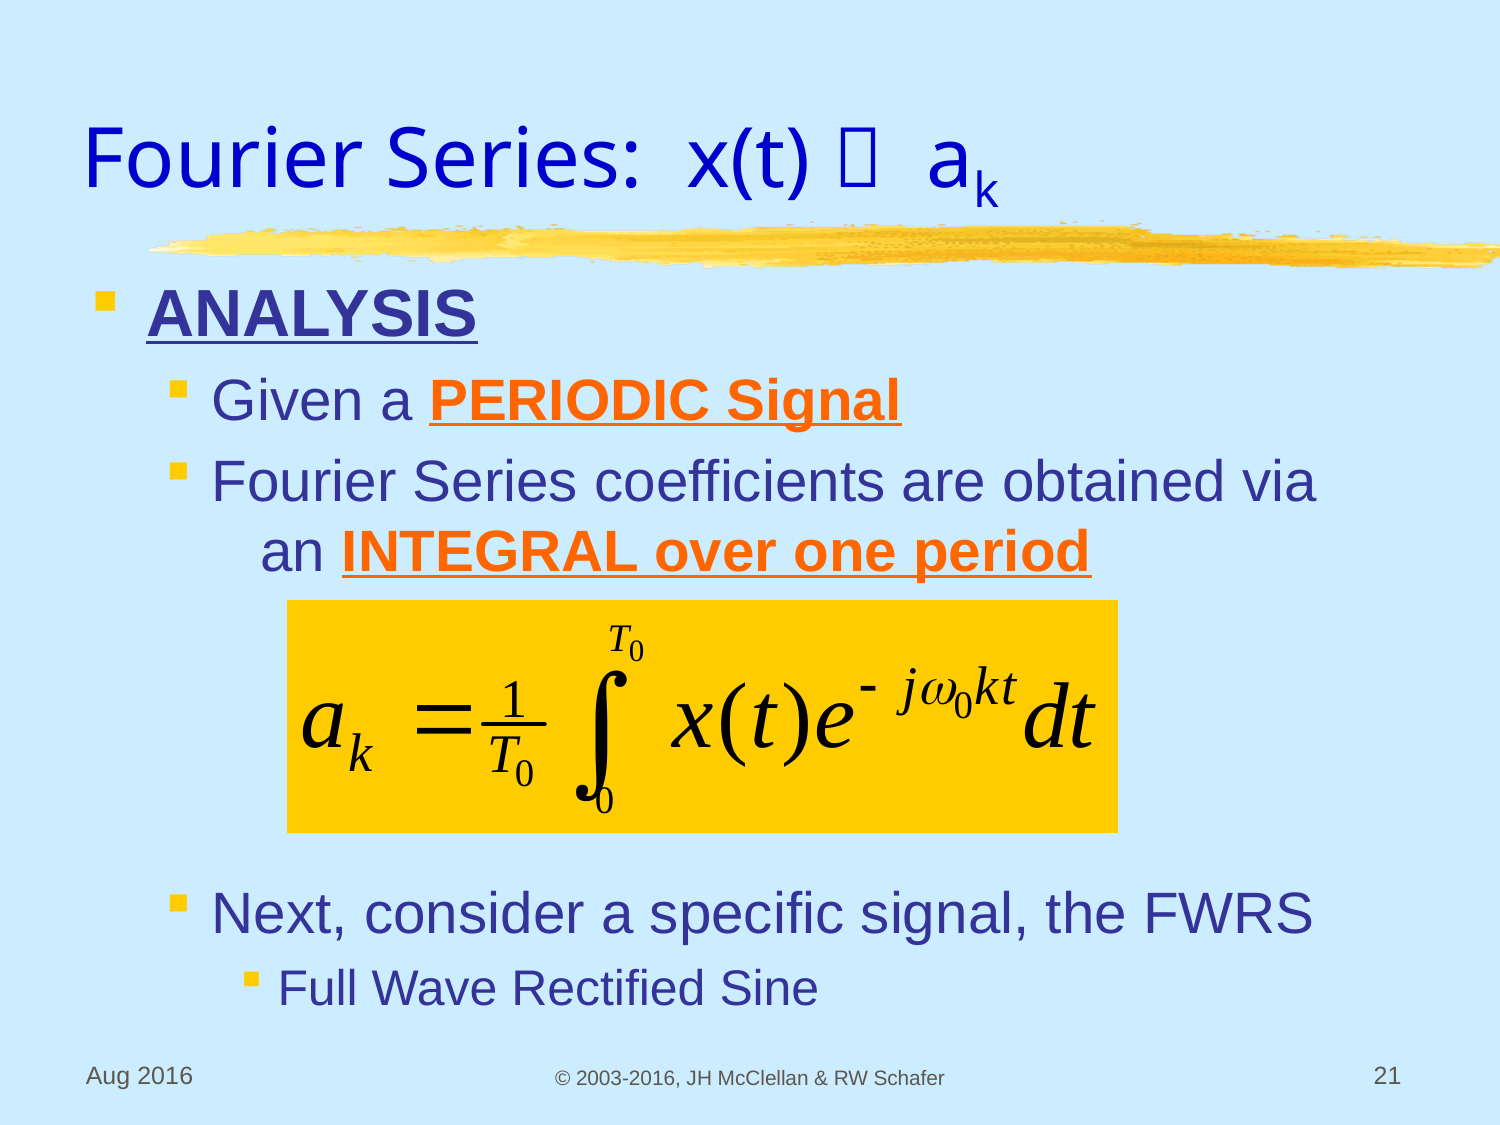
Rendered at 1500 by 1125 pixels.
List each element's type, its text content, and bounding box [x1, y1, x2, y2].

footer © 2003-2016, JH McClellan & RW Schafer [512, 1021, 988, 1098]
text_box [287, 599, 1119, 834]
picture [150, 215, 1500, 279]
title Fourier Series: x(t)  ak [66, 37, 1342, 226]
slide_number 21 [1103, 1021, 1417, 1098]
list ANALYSIS Given a PERIODIC Signal Fourier Series coefficients are obtained via an INTEGRAL over one period Next, consider a specific signal, the FWRS Full Wave Rectified Sine [74, 262, 1417, 948]
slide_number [70, 1021, 384, 1098]
